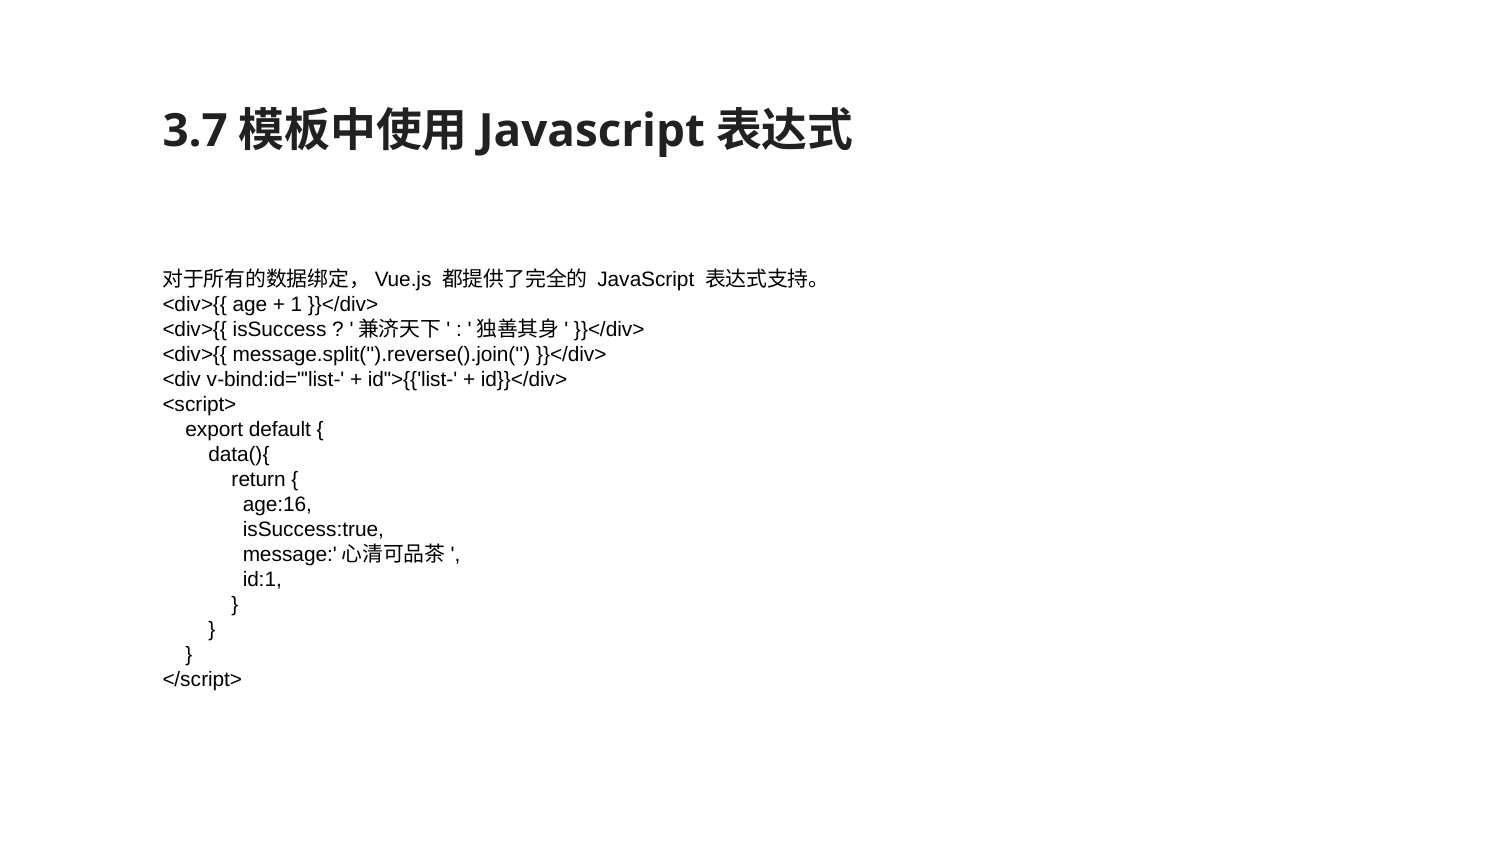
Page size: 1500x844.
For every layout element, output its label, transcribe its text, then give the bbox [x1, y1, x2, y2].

text_box 对于所有的数据绑定，Vue.js 都提供了完全的 JavaScript 表达式支持。 <div>{{ age + 1 }}</div> <div>{{ isSuccess ? '兼济天下' : '独善其身' }}</div> <div>{{ message.split('').reverse().join('') }}</div> <div v-bind:id="'list-' + id">{{'list-' + id}}</div> <script> export default { data(){ return { age:16, isSuccess:true, message:'心清可品茶', id:1, } } } </script> [147, 258, 1327, 698]
text_box 3.7模板中使用Javascript表达式 [147, 91, 1327, 165]
